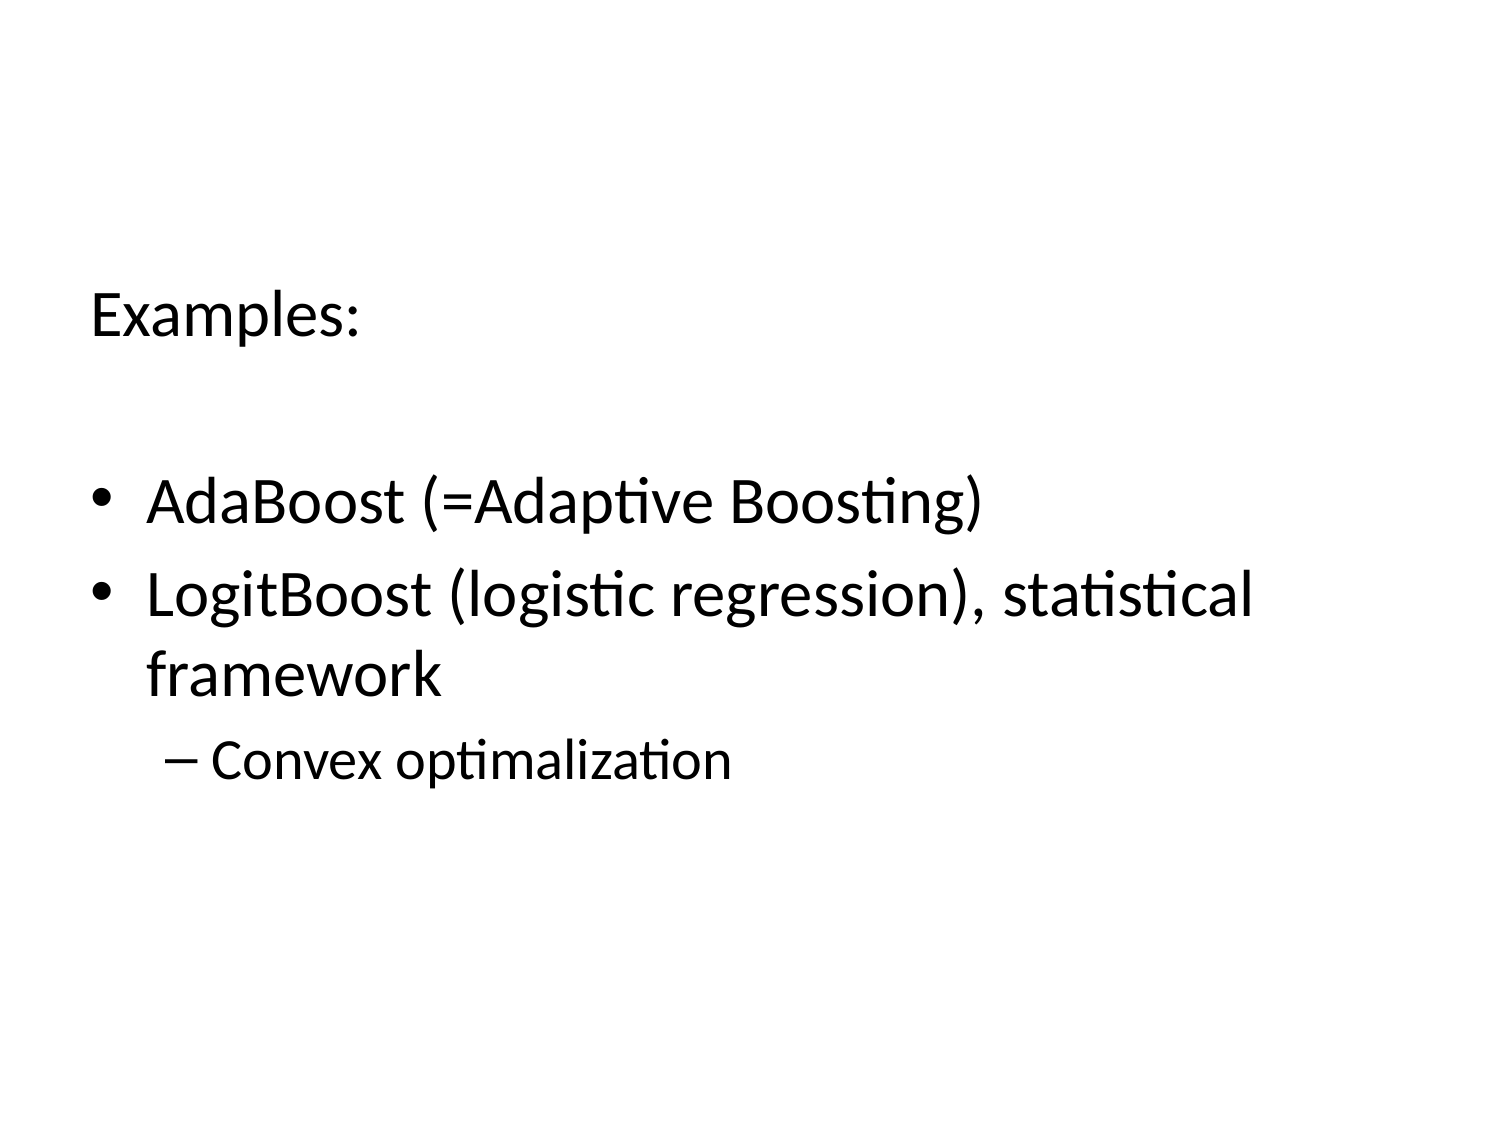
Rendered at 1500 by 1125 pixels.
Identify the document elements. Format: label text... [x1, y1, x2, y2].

list Examples: AdaBoost (=Adaptive Boosting) LogitBoost (logistic regression), statistical framework Convex optimalization [75, 262, 1425, 1005]
